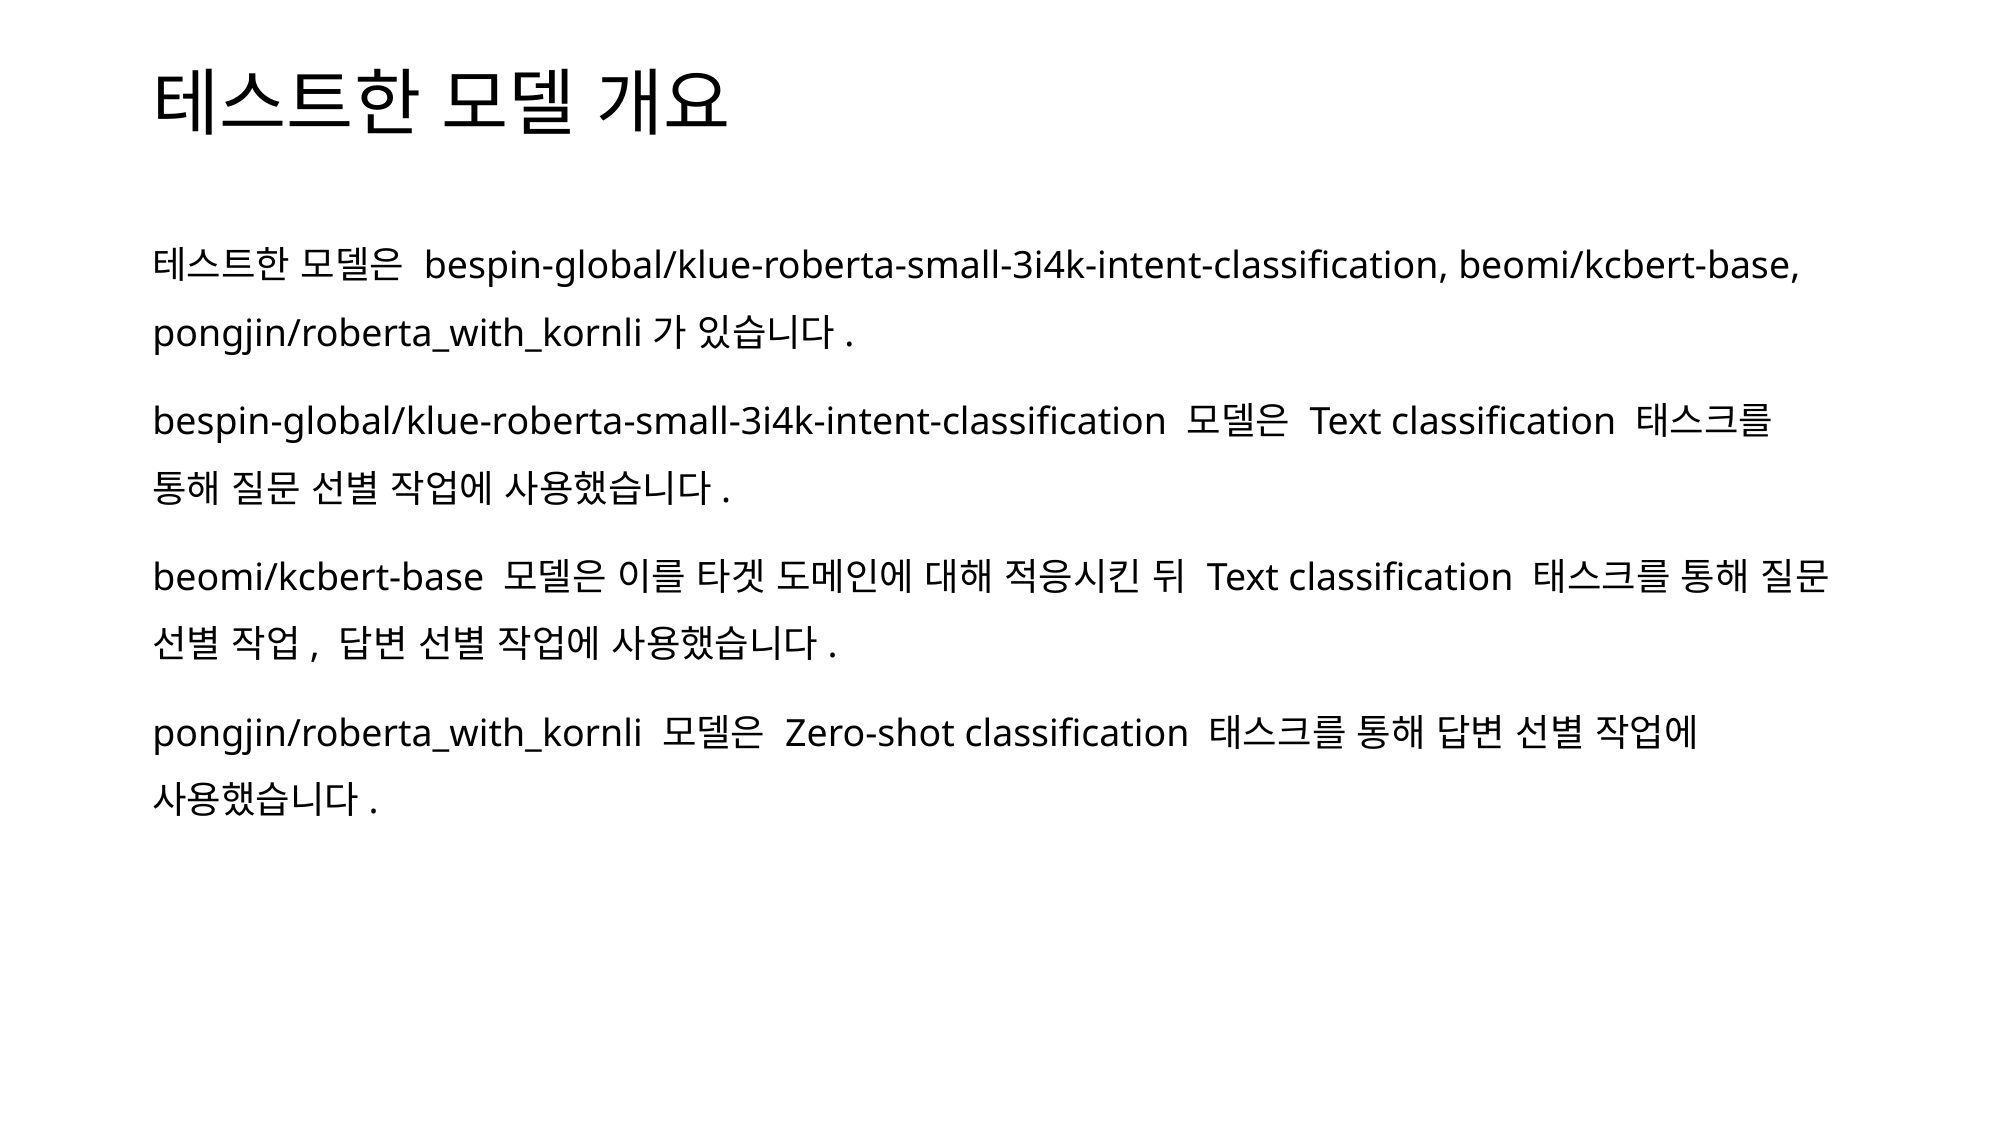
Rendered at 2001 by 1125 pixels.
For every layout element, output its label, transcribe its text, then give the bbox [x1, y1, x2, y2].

title 테스트한 모델 개요 [137, 52, 1863, 160]
list 테스트한 모델은 bespin-global/klue-roberta-small-3i4k-intent-classification, beomi/kcbert-base, pongjin/roberta_with_kornli가 있습니다. bespin-global/klue-roberta-small-3i4k-intent-classification 모델은 Text classification 태스크를 통해 질문 선별 작업에 사용했습니다. beomi/kcbert-base 모델은 이를 타겟 도메인에 대해 적응시킨 뒤 Text classification 태스크를 통해 질문 선별 작업, 답변 선별 작업에 사용했습니다. pongjin/roberta_with_kornli 모델은 Zero-shot classification 태스크를 통해 답변 선별 작업에 사용했습니다. [137, 211, 1863, 966]
